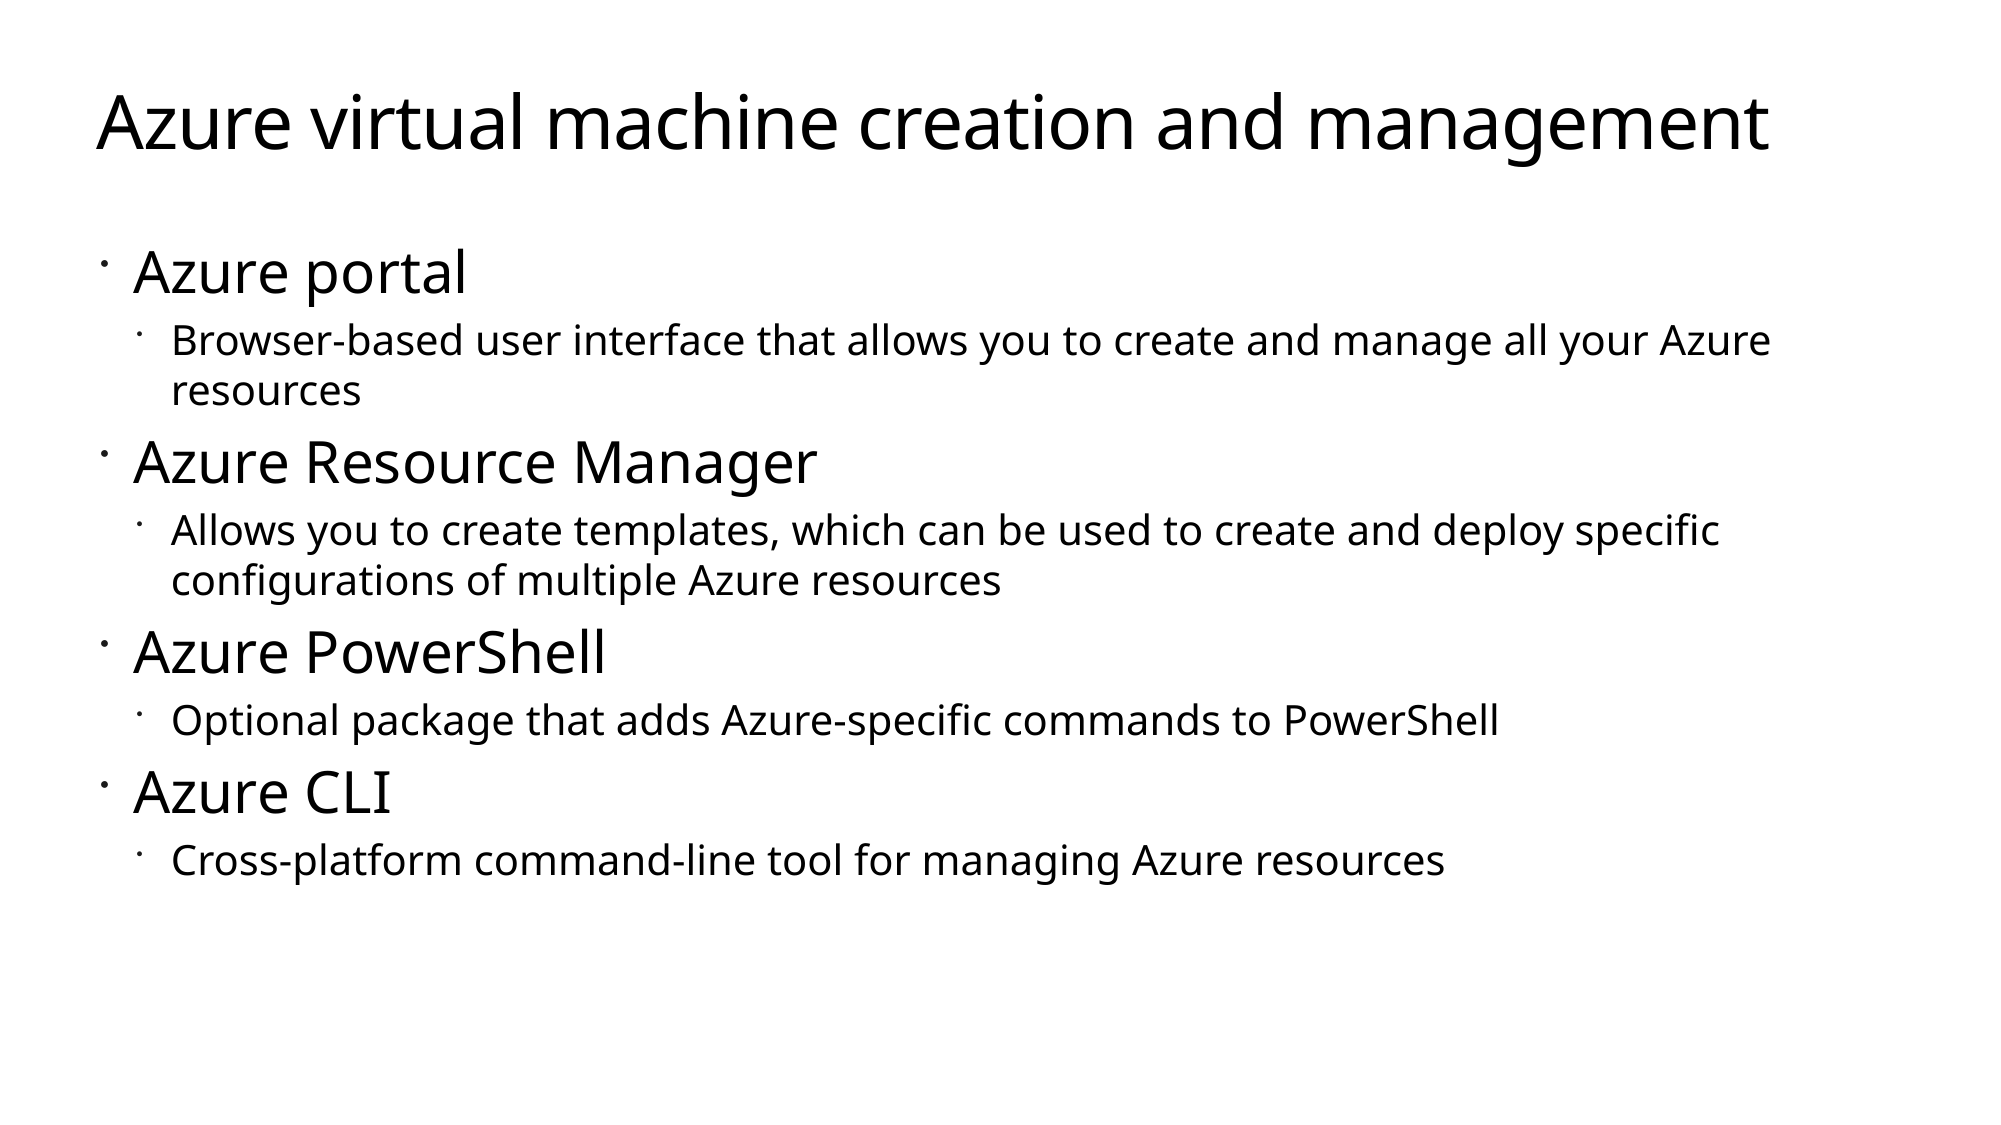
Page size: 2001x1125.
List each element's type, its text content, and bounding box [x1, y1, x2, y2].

list Azure portal Browser-based user interface that allows you to create and manage all your Azure resources Azure Resource Manager Allows you to create templates, which can be used to create and deploy specific configurations of multiple Azure resources Azure PowerShell Optional package that adds Azure-specific commands to PowerShell Azure CLI Cross-platform command-line tool for managing Azure resources [95, 235, 1904, 966]
title Azure virtual machine creation and management [96, 75, 1904, 166]
